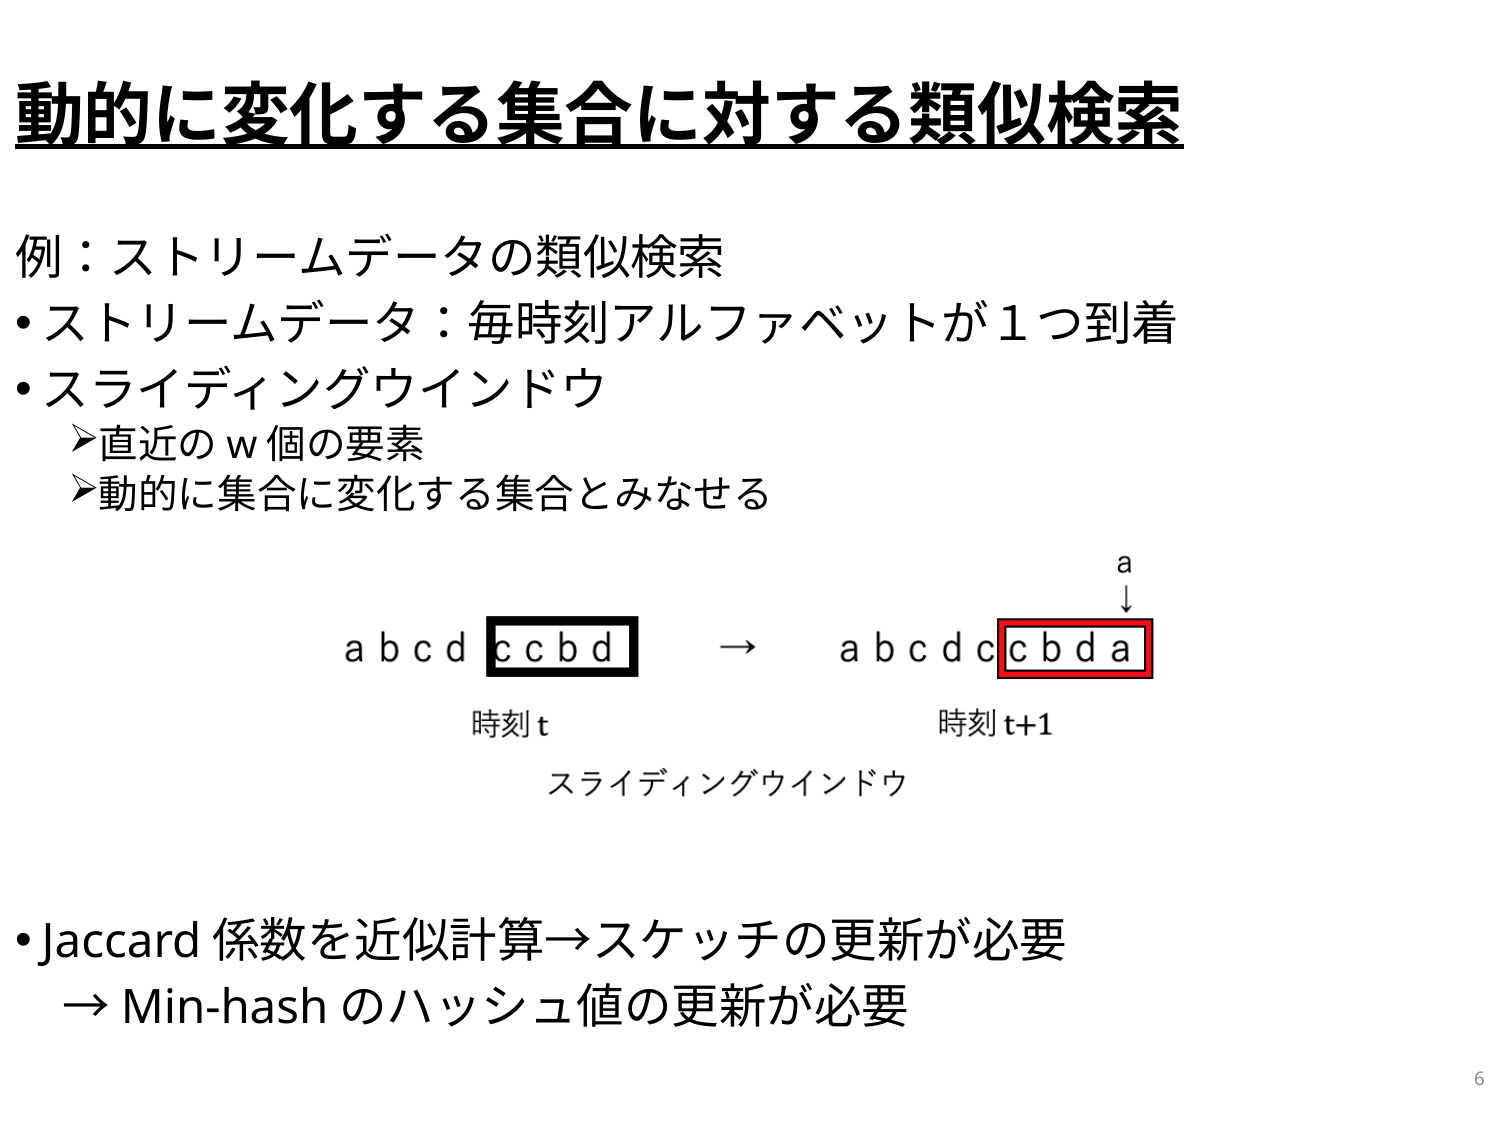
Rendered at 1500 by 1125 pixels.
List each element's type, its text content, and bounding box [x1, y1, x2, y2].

list 例：ストリームデータの類似検索 ストリームデータ：毎時刻アルファベットが１つ到着 スライディングウインドウ 直近のw個の要素 動的に集合に変化する集合とみなせる Jaccard係数を近似計算→スケッチの更新が必要 →Min-hashのハッシュ値の更新が必要 [0, 226, 1500, 1050]
slide_number 6 [1162, 1049, 1500, 1110]
title 動的に変化する集合に対する類似検索 [0, 8, 1500, 226]
picture [333, 547, 1167, 809]
